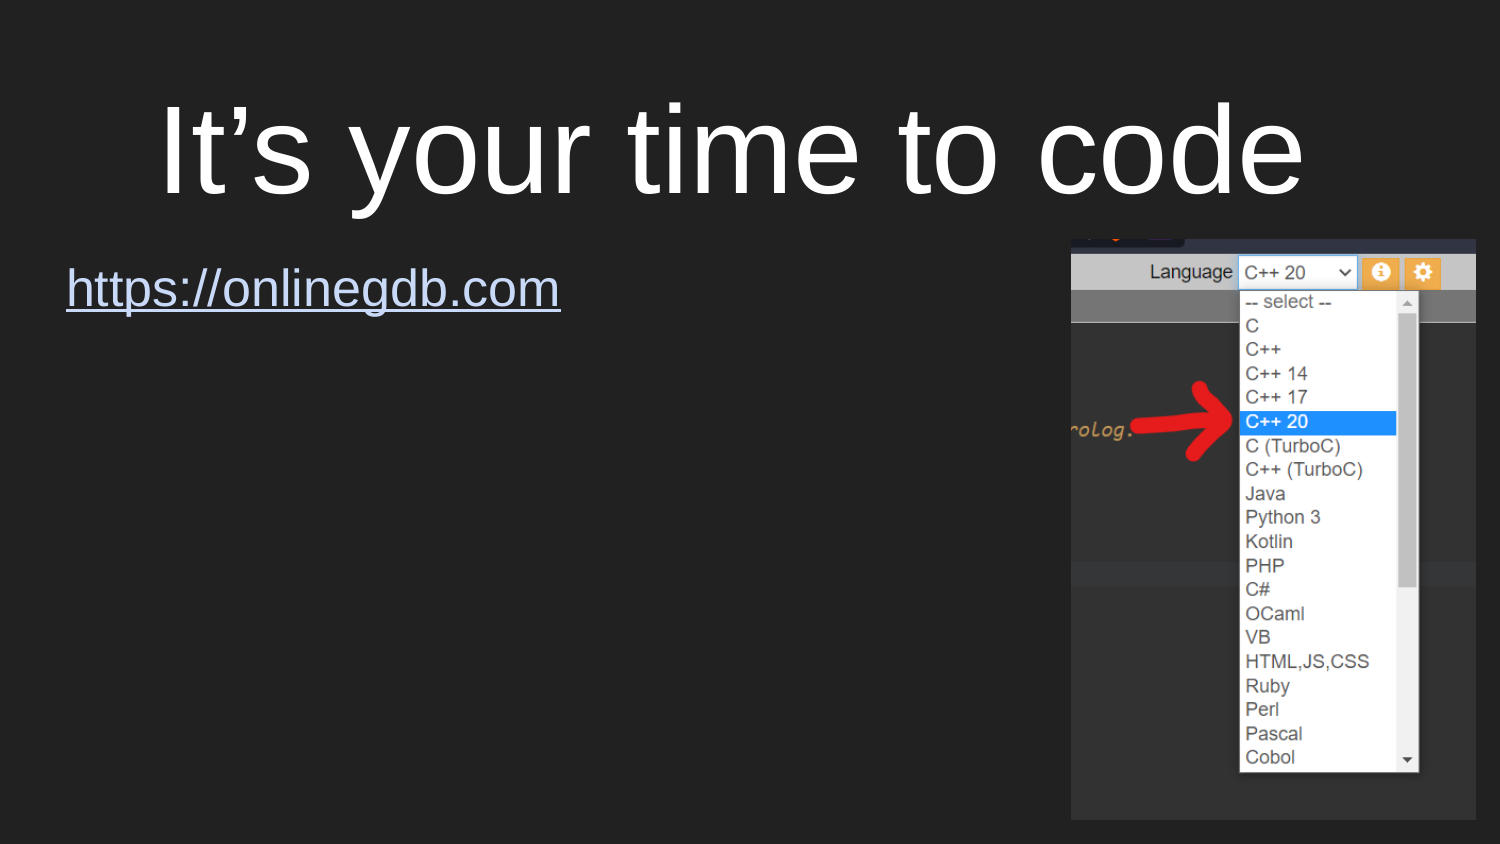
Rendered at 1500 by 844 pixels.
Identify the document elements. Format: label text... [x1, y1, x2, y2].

picture [1071, 239, 1476, 820]
text_box https://onlinegdb.com [51, 239, 1069, 332]
title It’s your time to code [51, 53, 1449, 239]
